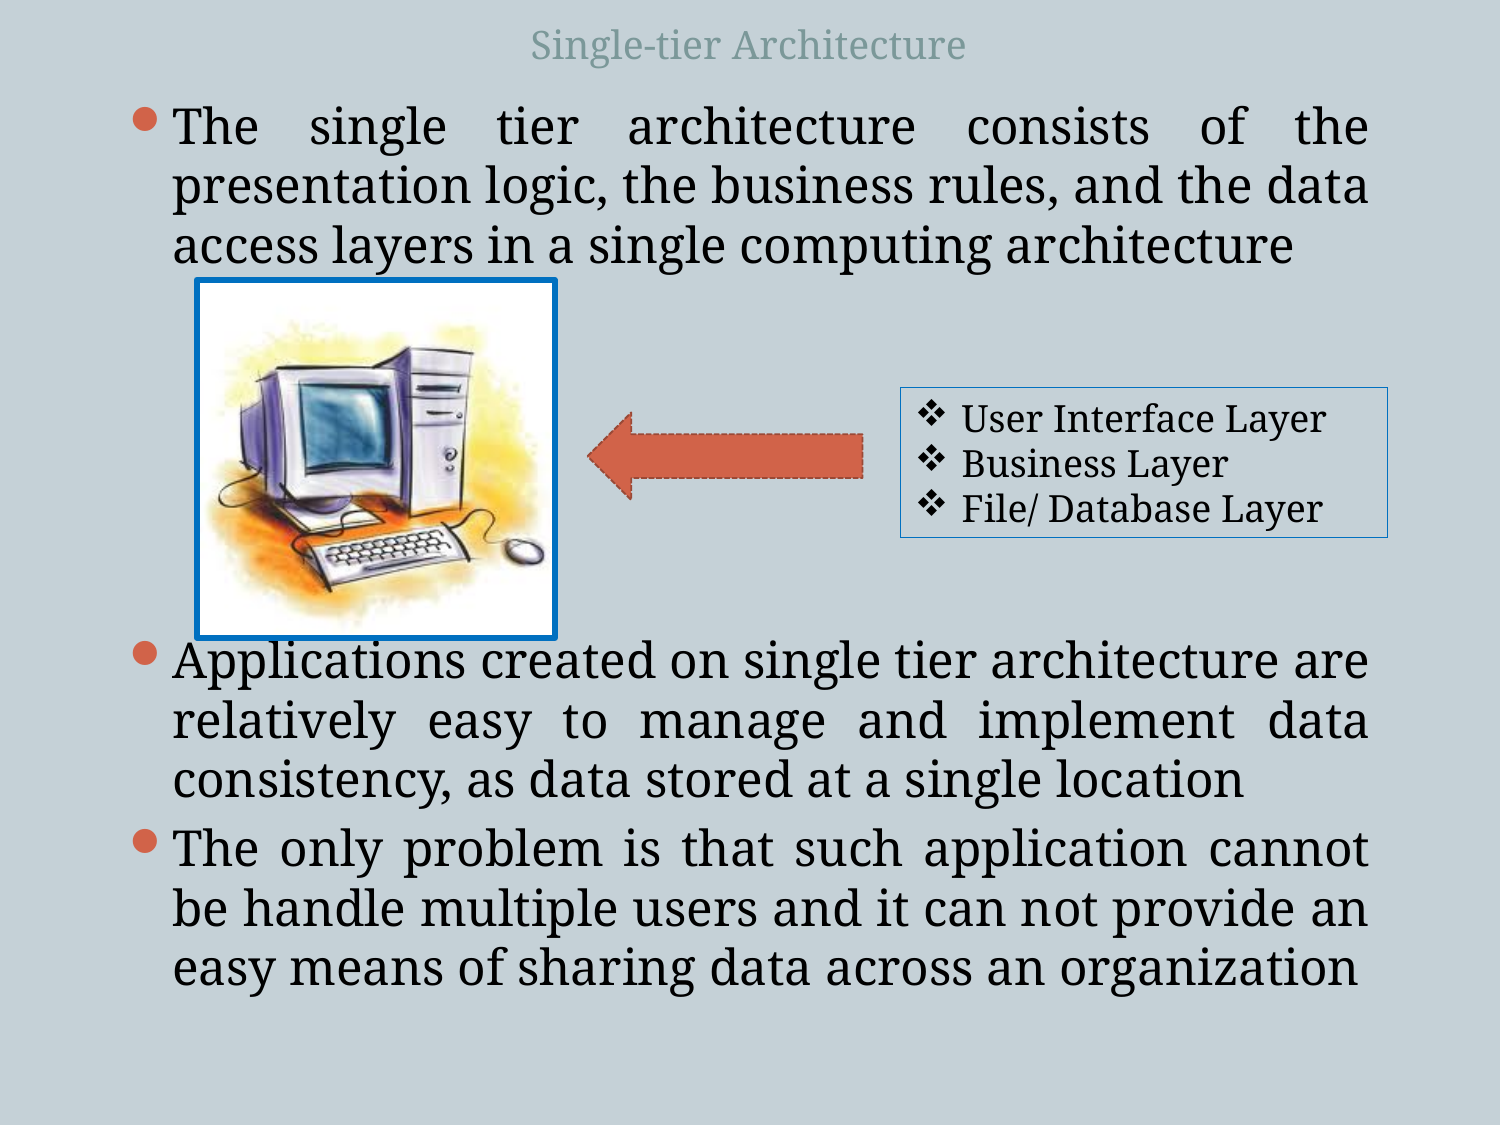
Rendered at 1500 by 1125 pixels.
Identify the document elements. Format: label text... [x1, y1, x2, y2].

list The single tier architecture consists of the presentation logic, the business rules, and the data access layers in a single computing architecture Applications created on single tier architecture are relatively easy to manage and implement data consistency, as data stored at a single location The only problem is that such application cannot be handle multiple users and it can not provide an easy means of sharing data across an organization [114, 87, 1386, 1063]
picture [199, 282, 552, 635]
text_box User Interface Layer Business Layer File/ Database Layer [900, 387, 1388, 538]
text_box [586, 411, 864, 501]
title Single-tier Architecture [112, 12, 1386, 75]
